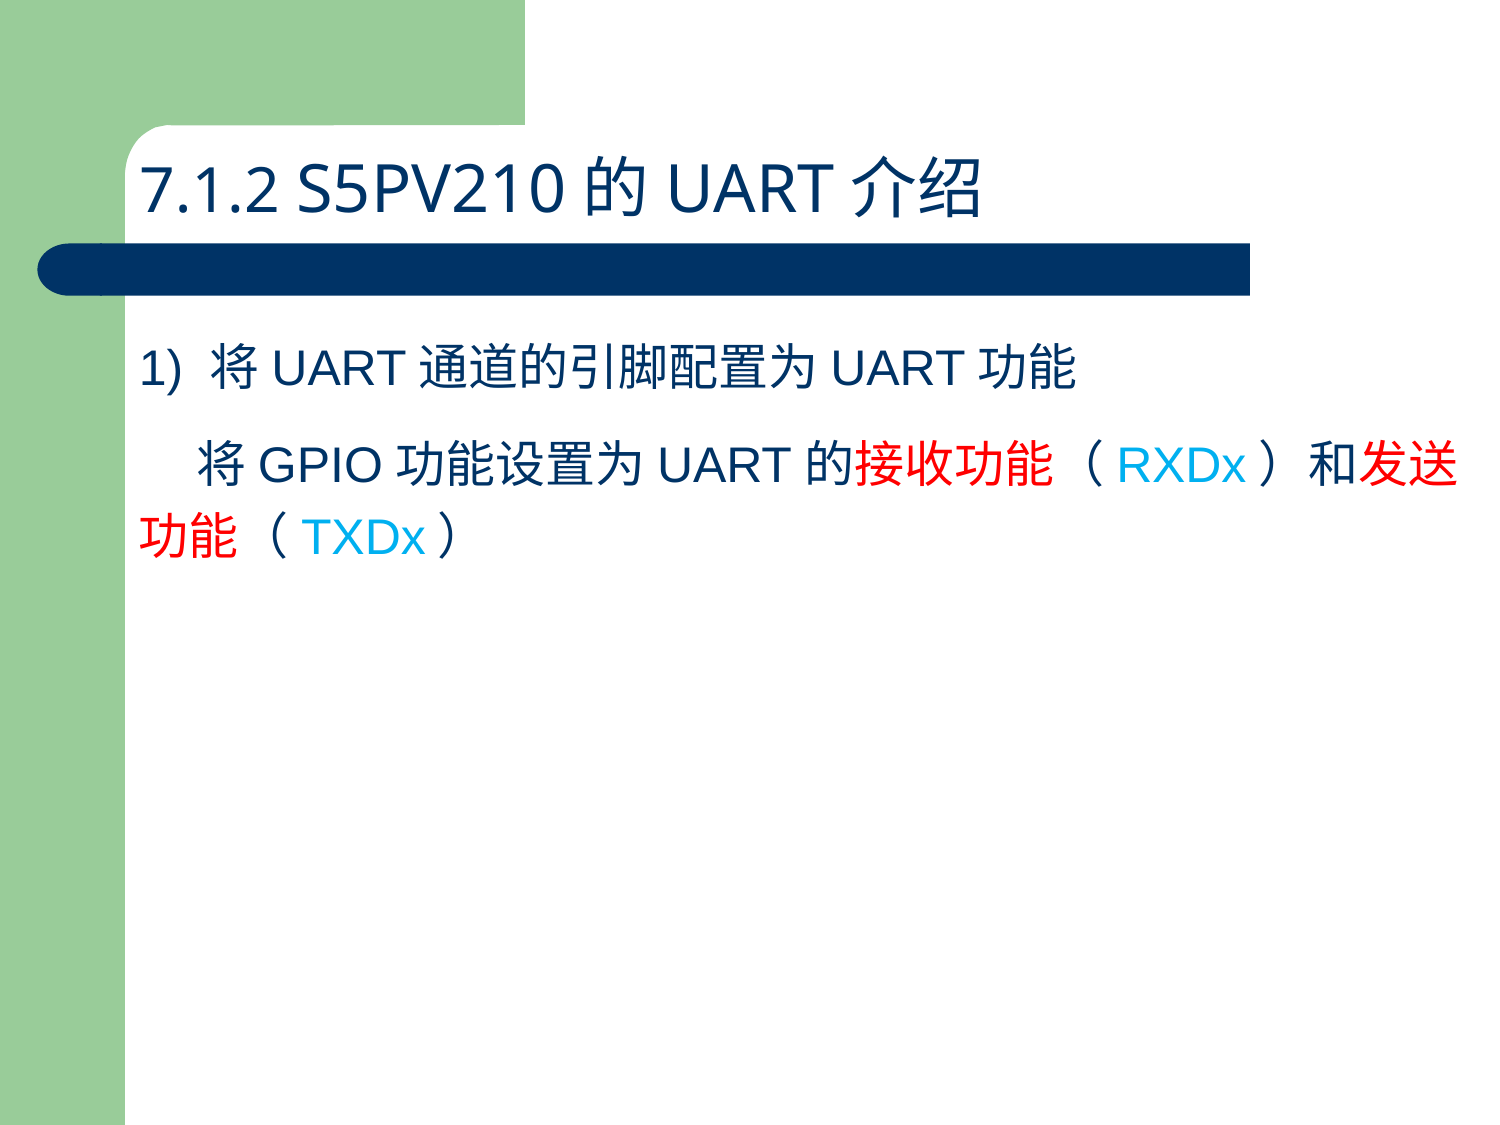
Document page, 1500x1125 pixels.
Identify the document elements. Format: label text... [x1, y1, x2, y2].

list 2. S5PV210的UART使用 [124, 231, 1483, 327]
text_box 7.1.2 S5PV210的UART介绍 [124, 160, 1400, 231]
text_box 1) 将UART通道的引脚配置为UART功能 将GPIO功能设置为UART的接收功能（RXDx）和发送功能（TXDx） [124, 328, 1483, 767]
